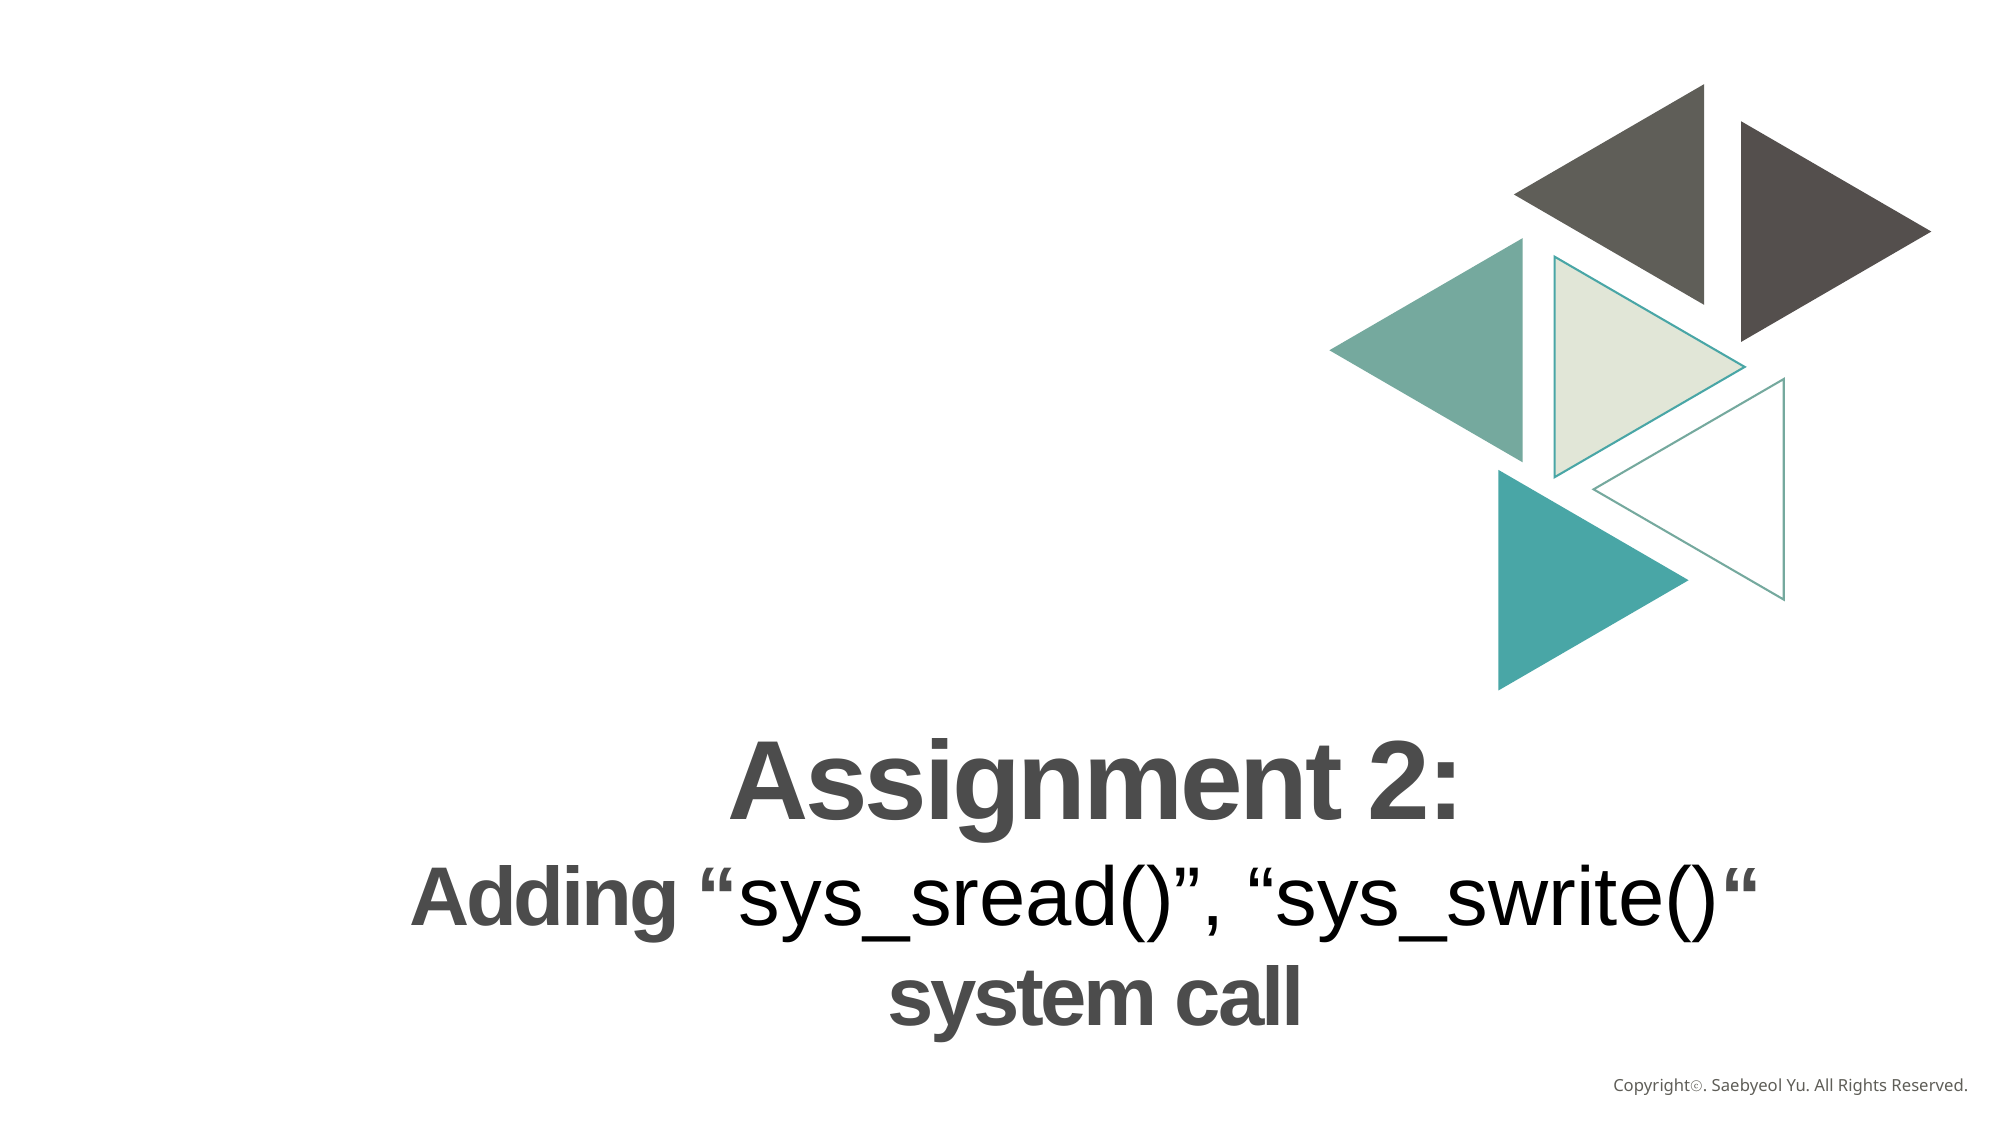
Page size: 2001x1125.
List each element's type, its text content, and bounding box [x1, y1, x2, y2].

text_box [1331, 84, 1932, 691]
text_box Assignment 2: Adding “sys_sread()”, “sys_swrite()“ system call [260, 699, 1932, 1050]
